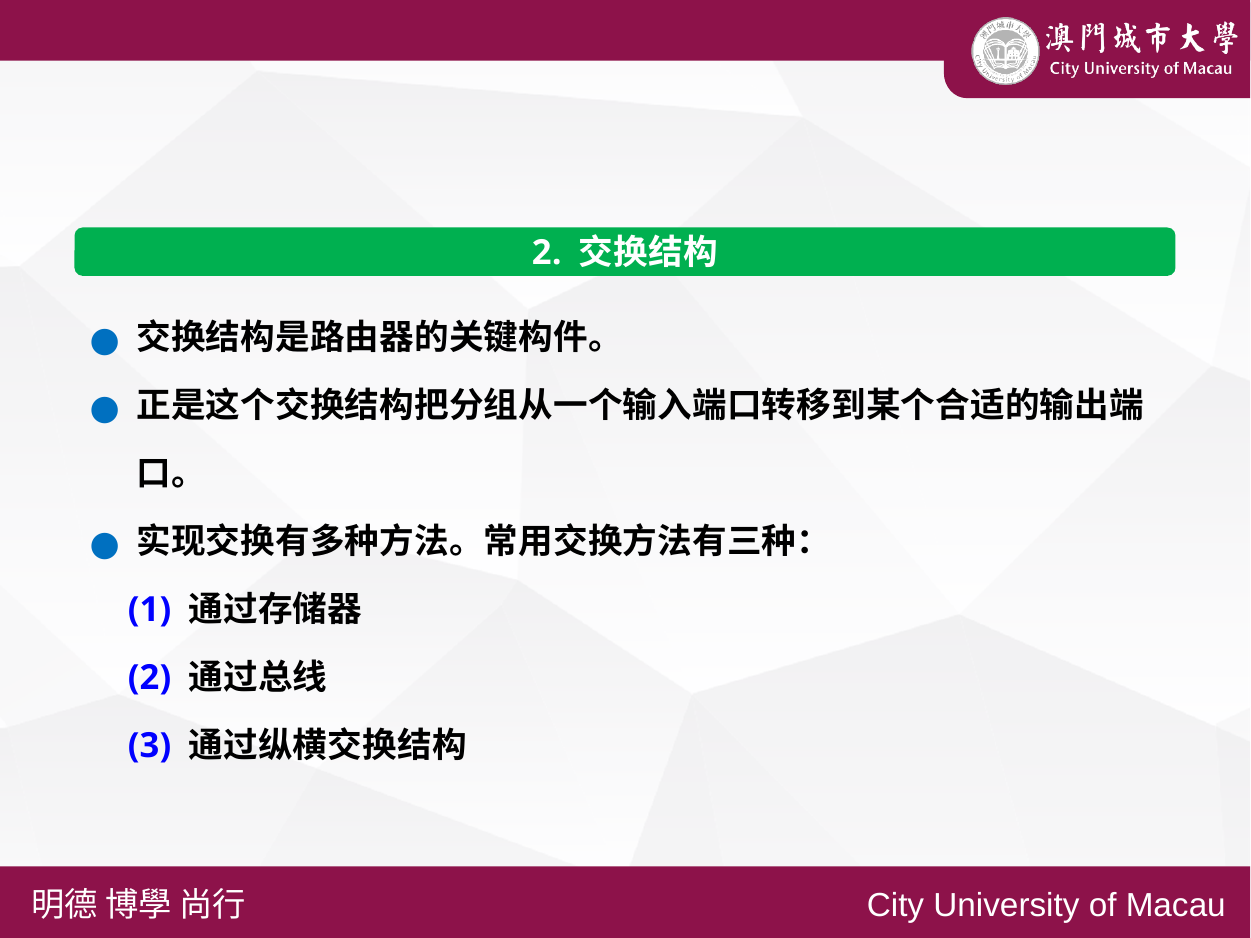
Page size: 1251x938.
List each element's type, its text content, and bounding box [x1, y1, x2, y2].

picture [1043, 21, 1238, 55]
text_box [74, 227, 265, 276]
picture [971, 17, 1040, 85]
text_box 交换结构是路由器的关键构件。 正是这个交换结构把分组从一个输入端口转移到某个合适的输出端口。 实现交换有多种方法。常用交换方法有三种： (1) 通过存储器 (2) 通过总线 (3) 通过纵横交换结构 [74, 280, 1176, 773]
picture [1048, 59, 1232, 80]
text_box [985, 227, 1176, 276]
picture [0, 61, 1251, 866]
text_box 2. 交换结构 [265, 222, 985, 280]
